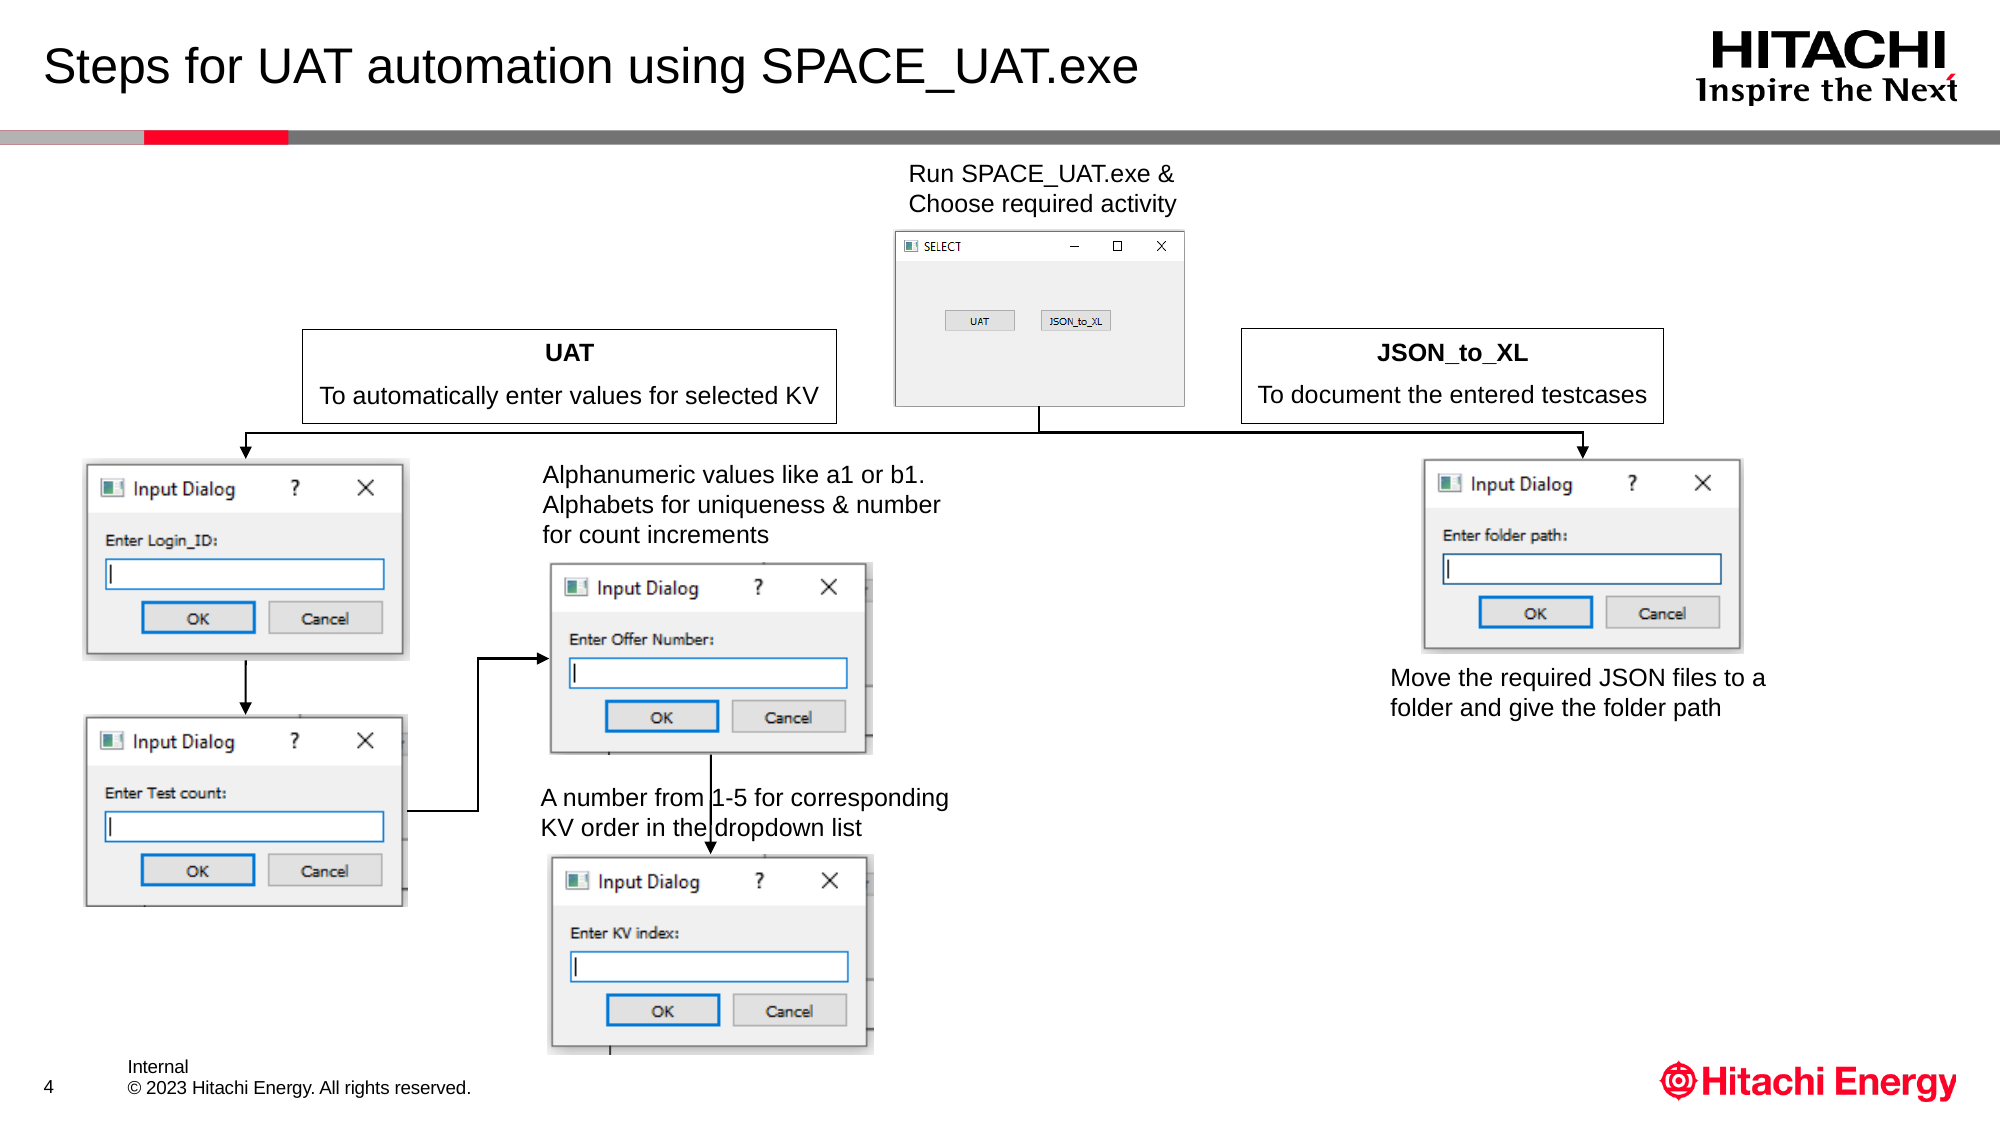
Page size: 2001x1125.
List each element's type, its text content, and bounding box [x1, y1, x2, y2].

text_box Move the required JSON files to a folder and give the folder path [1375, 653, 1832, 749]
picture [83, 714, 408, 907]
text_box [893, 150, 1213, 407]
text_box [1284, 160, 1338, 705]
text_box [407, 658, 550, 811]
text_box JSON_to_XL To document the entered testcases [1338, 328, 1664, 424]
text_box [527, 451, 985, 755]
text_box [616, 755, 669, 830]
picture [82, 458, 410, 661]
title Steps for UAT automation using SPACE_UAT.exe [43, 30, 1496, 103]
text_box UAT To automatically enter values for selected KV [302, 329, 616, 424]
text_box JSON_to_XL To document the entered testcases [1241, 328, 1284, 424]
slide_number 4 [43, 1061, 94, 1112]
picture [547, 854, 874, 1055]
text_box UAT To automatically enter values for selected KV [669, 329, 837, 424]
picture [1421, 458, 1744, 655]
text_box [616, 35, 669, 451]
text_box A number from 1-5 for corresponding KV order in the dropdown list [525, 773, 709, 845]
text_box A number from 1-5 for corresponding KV order in the dropdown list [712, 773, 969, 845]
